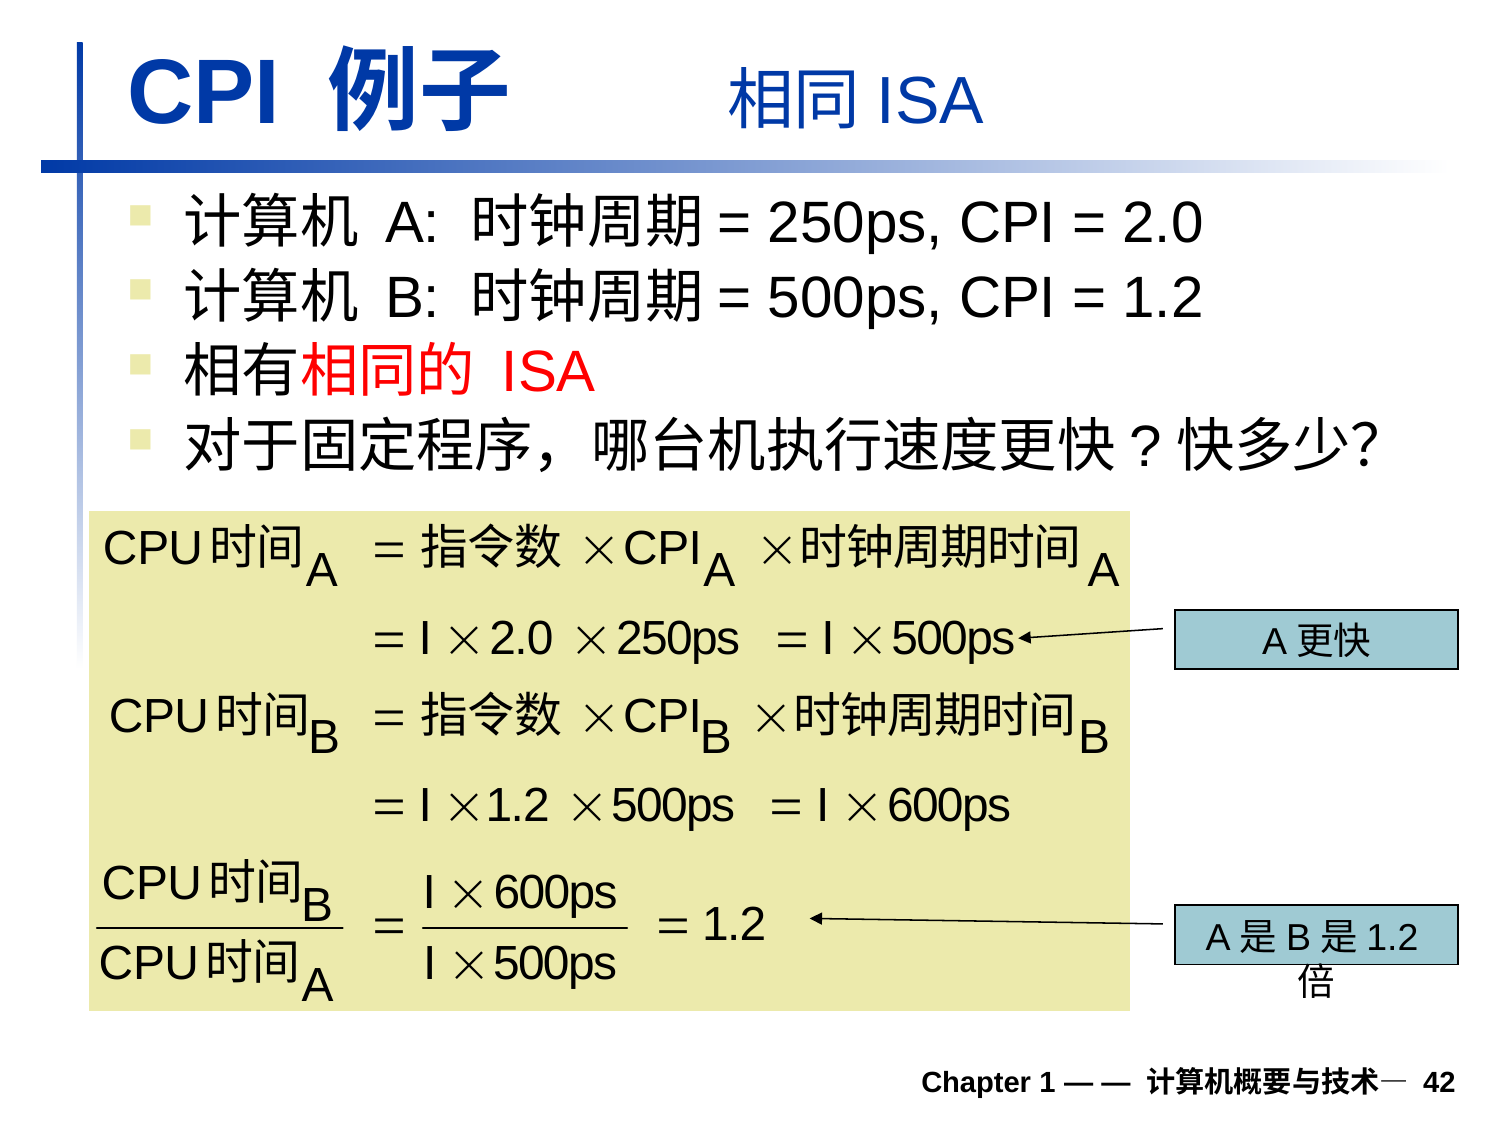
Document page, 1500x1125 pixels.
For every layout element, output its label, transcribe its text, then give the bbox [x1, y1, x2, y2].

title CPI 例子 相同ISA [112, 23, 1468, 149]
text_box A更快 [1175, 609, 1458, 670]
footer Chapter 1 — — 计算机概要与技术— 42 [277, 1046, 1471, 1106]
list 计算机 A: 时钟周期= 250ps, CPI = 2.0 计算机 B: 时钟周期= 500ps, CPI = 1.2 相有相同的 ISA 对于固定程序，哪台机执行速度更快?快多少？ [112, 184, 1469, 516]
text_box A是B是1.2倍 [1175, 905, 1458, 965]
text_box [88, 510, 1131, 1012]
